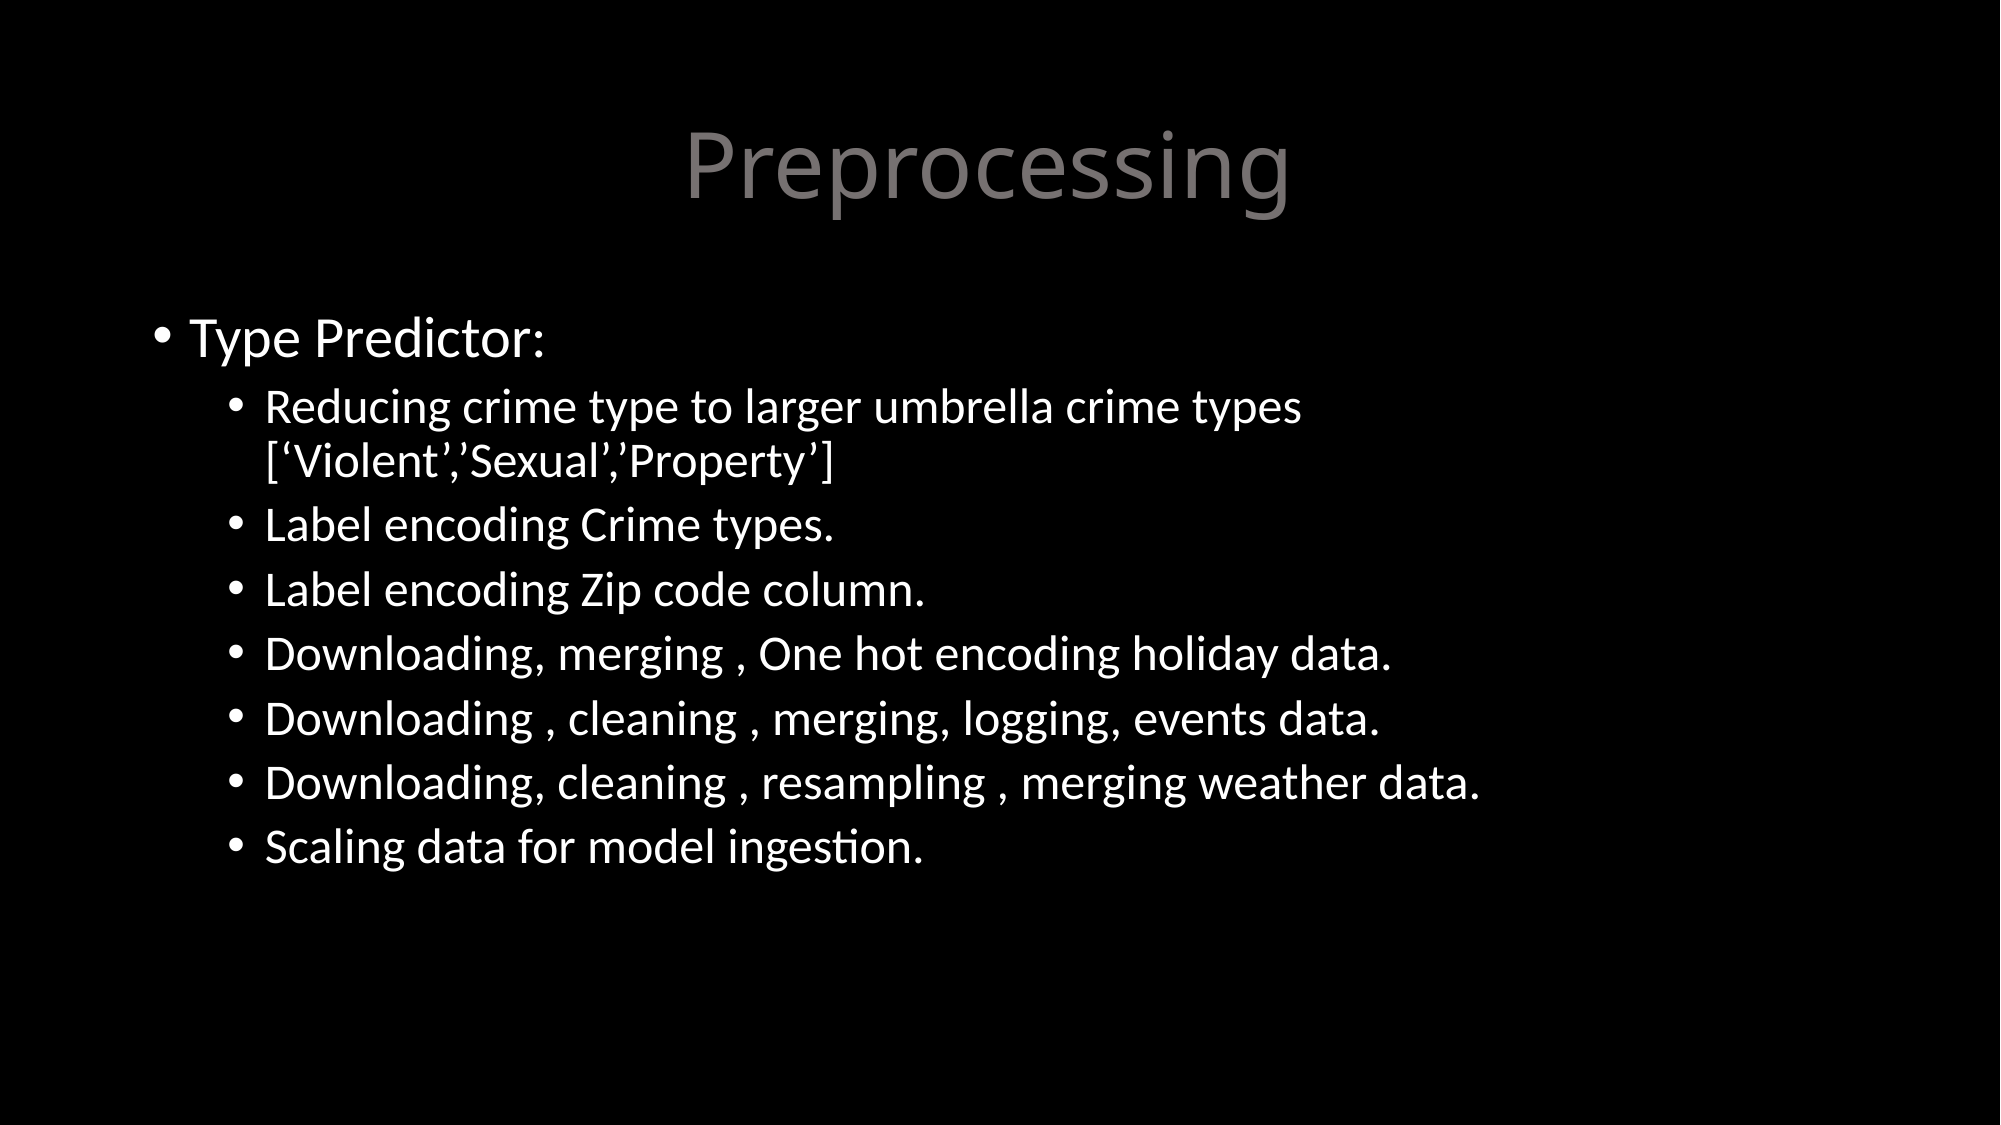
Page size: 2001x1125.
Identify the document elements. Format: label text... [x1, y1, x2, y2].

list Type Predictor: Reducing crime type to larger umbrella crime types [‘Violent’,’Sexual’,’Property’] Label encoding Crime types. Label encoding Zip code column. Downloading, merging , One hot encoding holiday data. Downloading , cleaning , merging, logging, events data. Downloading, cleaning , resampling , merging weather data. Scaling data for model ingestion. [137, 299, 1863, 1014]
title Preprocessing [137, 59, 1863, 278]
